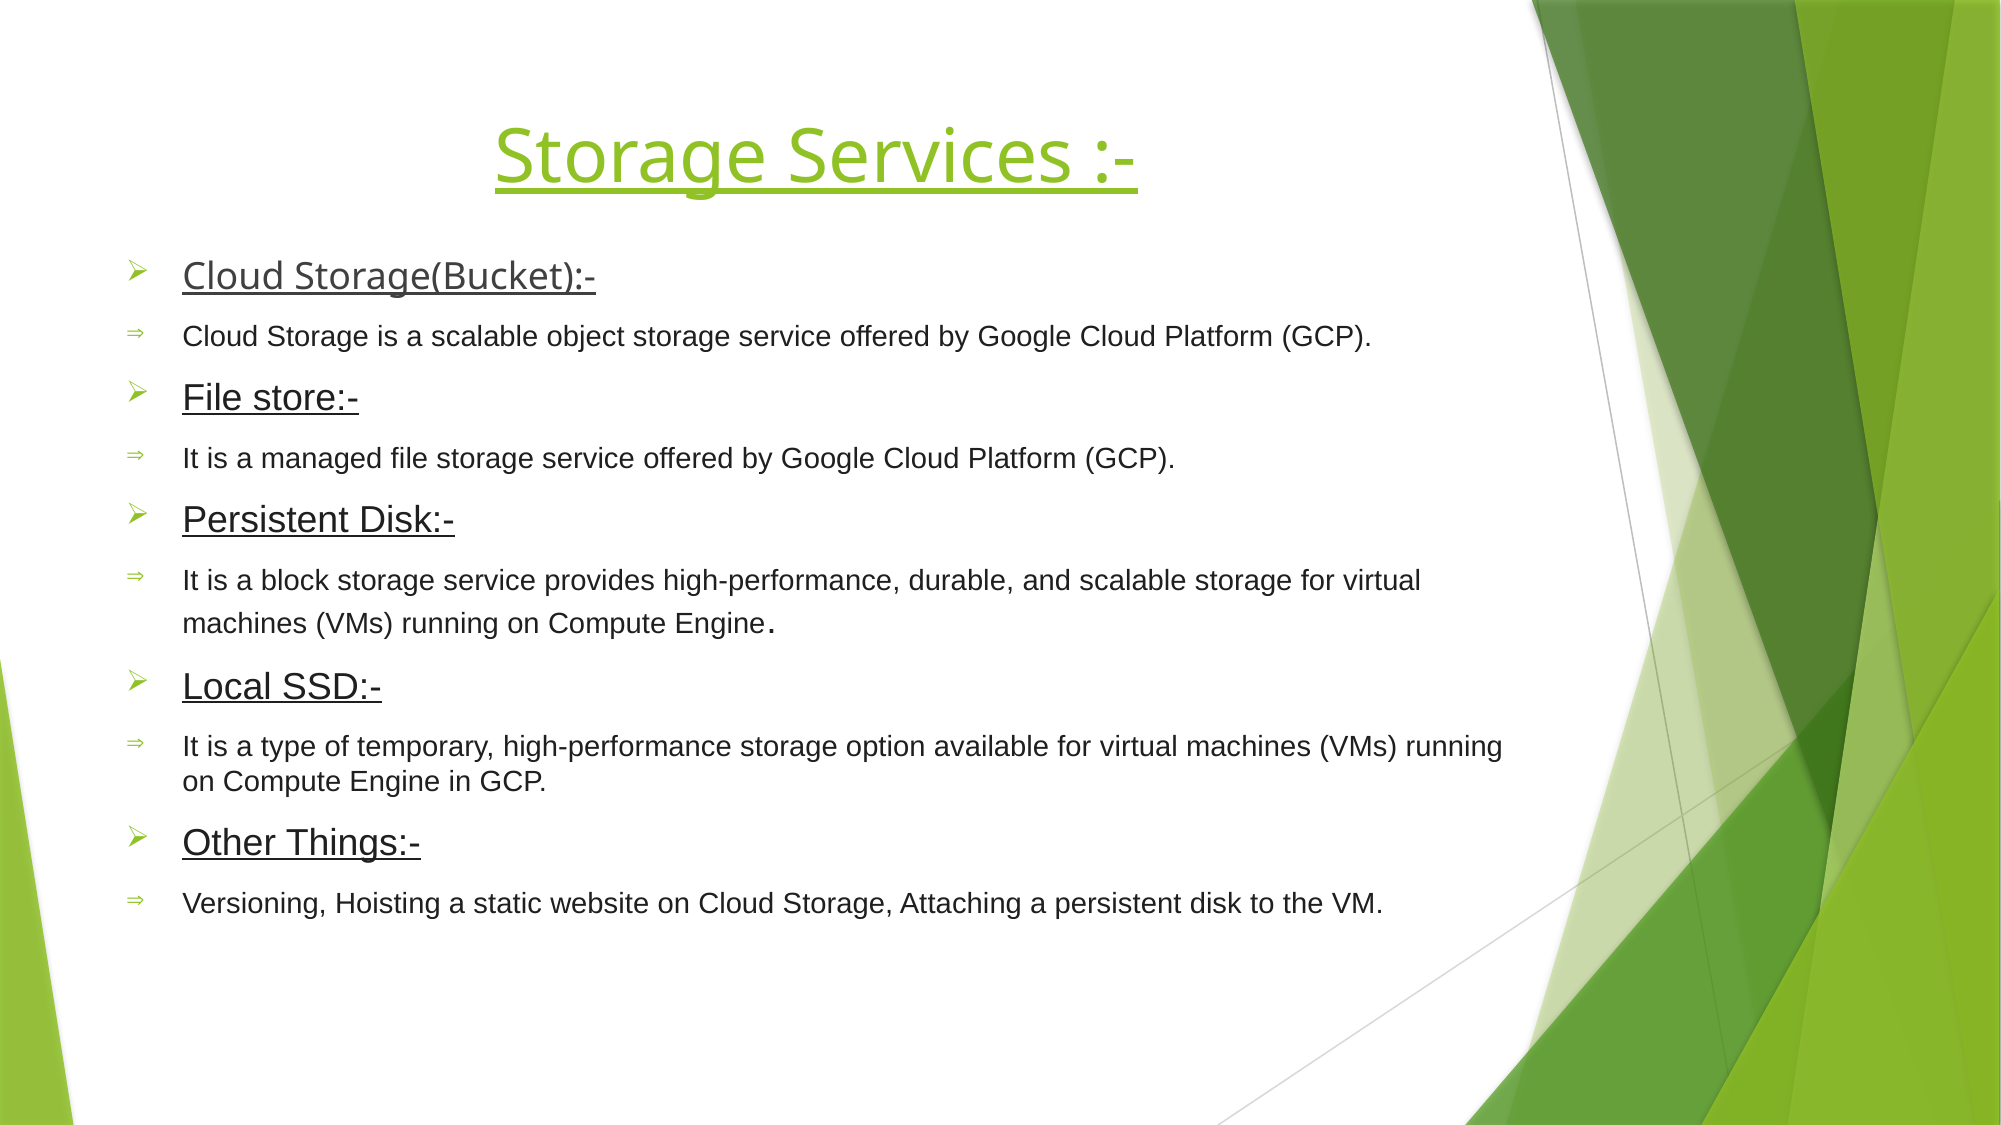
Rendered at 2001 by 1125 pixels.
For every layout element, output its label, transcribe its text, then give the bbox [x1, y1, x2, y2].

list Cloud Storage(Bucket):- Cloud Storage is a scalable object storage service offered by Google Cloud Platform (GCP). File store:- It is a managed file storage service offered by Google Cloud Platform (GCP). Persistent Disk:- It is a block storage service provides high-performance, durable, and scalable storage for virtual machines (VMs) running on Compute Engine. Local SSD:- It is a type of temporary, high-performance storage option available for virtual machines (VMs) running on Compute Engine in GCP. Other Things:- Versioning, Hoisting a static website on Cloud Storage, Attaching a persistent disk to the VM. [111, 244, 1522, 1050]
title Storage Services :- [111, 99, 1522, 217]
